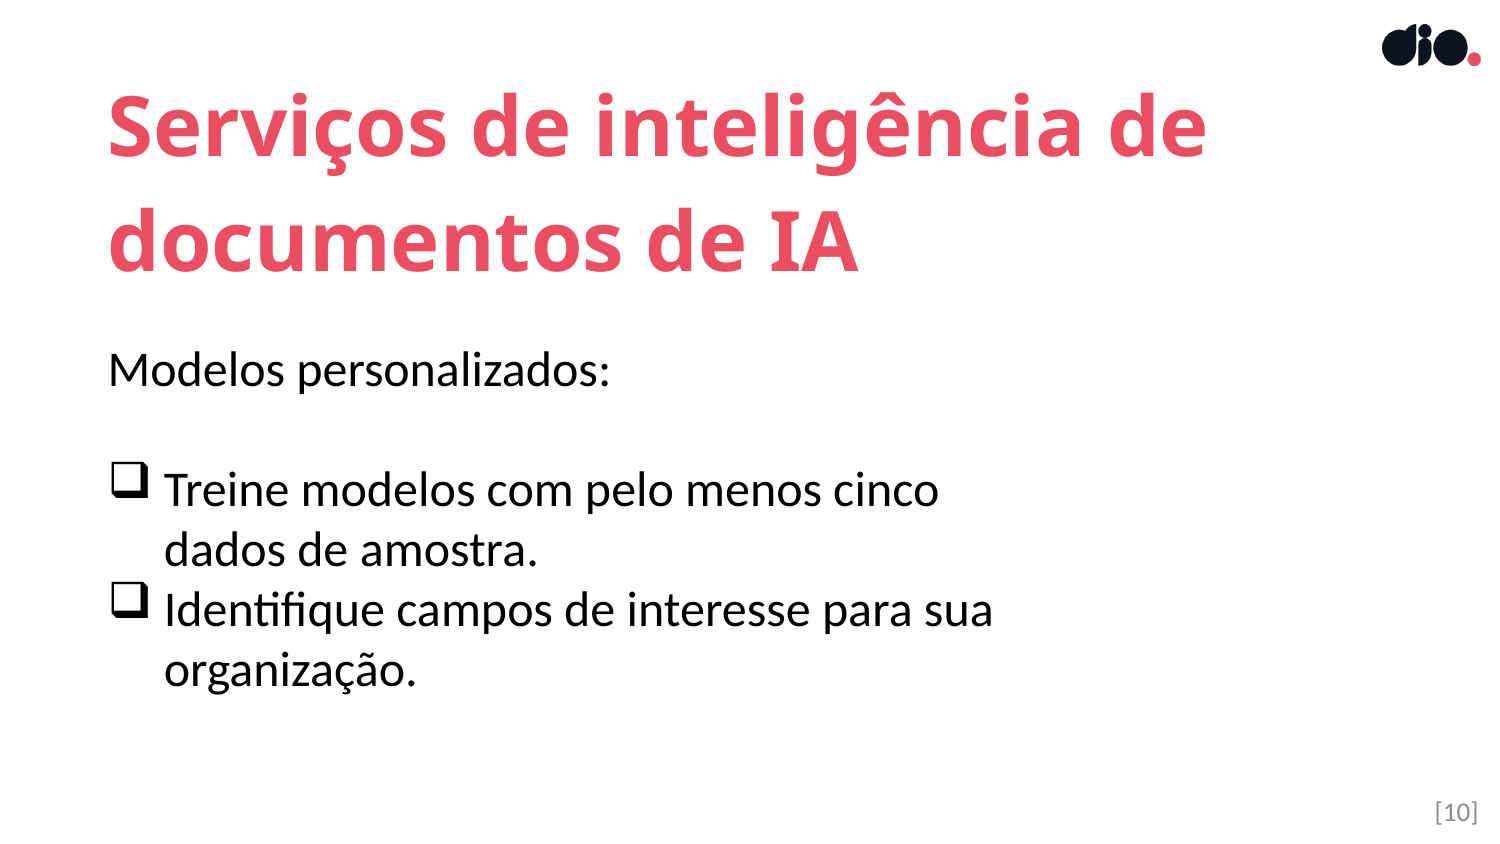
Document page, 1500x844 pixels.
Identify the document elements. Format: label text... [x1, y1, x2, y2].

text_box Serviços de inteligência de documentos de IA [92, 104, 1408, 243]
picture [1382, 24, 1481, 66]
slide_number [10] [1403, 779, 1494, 844]
text_box Modelos personalizados: Treine modelos com pelo menos cinco dados de amostra. Identifique campos de interesse para sua organização. [92, 431, 1086, 601]
